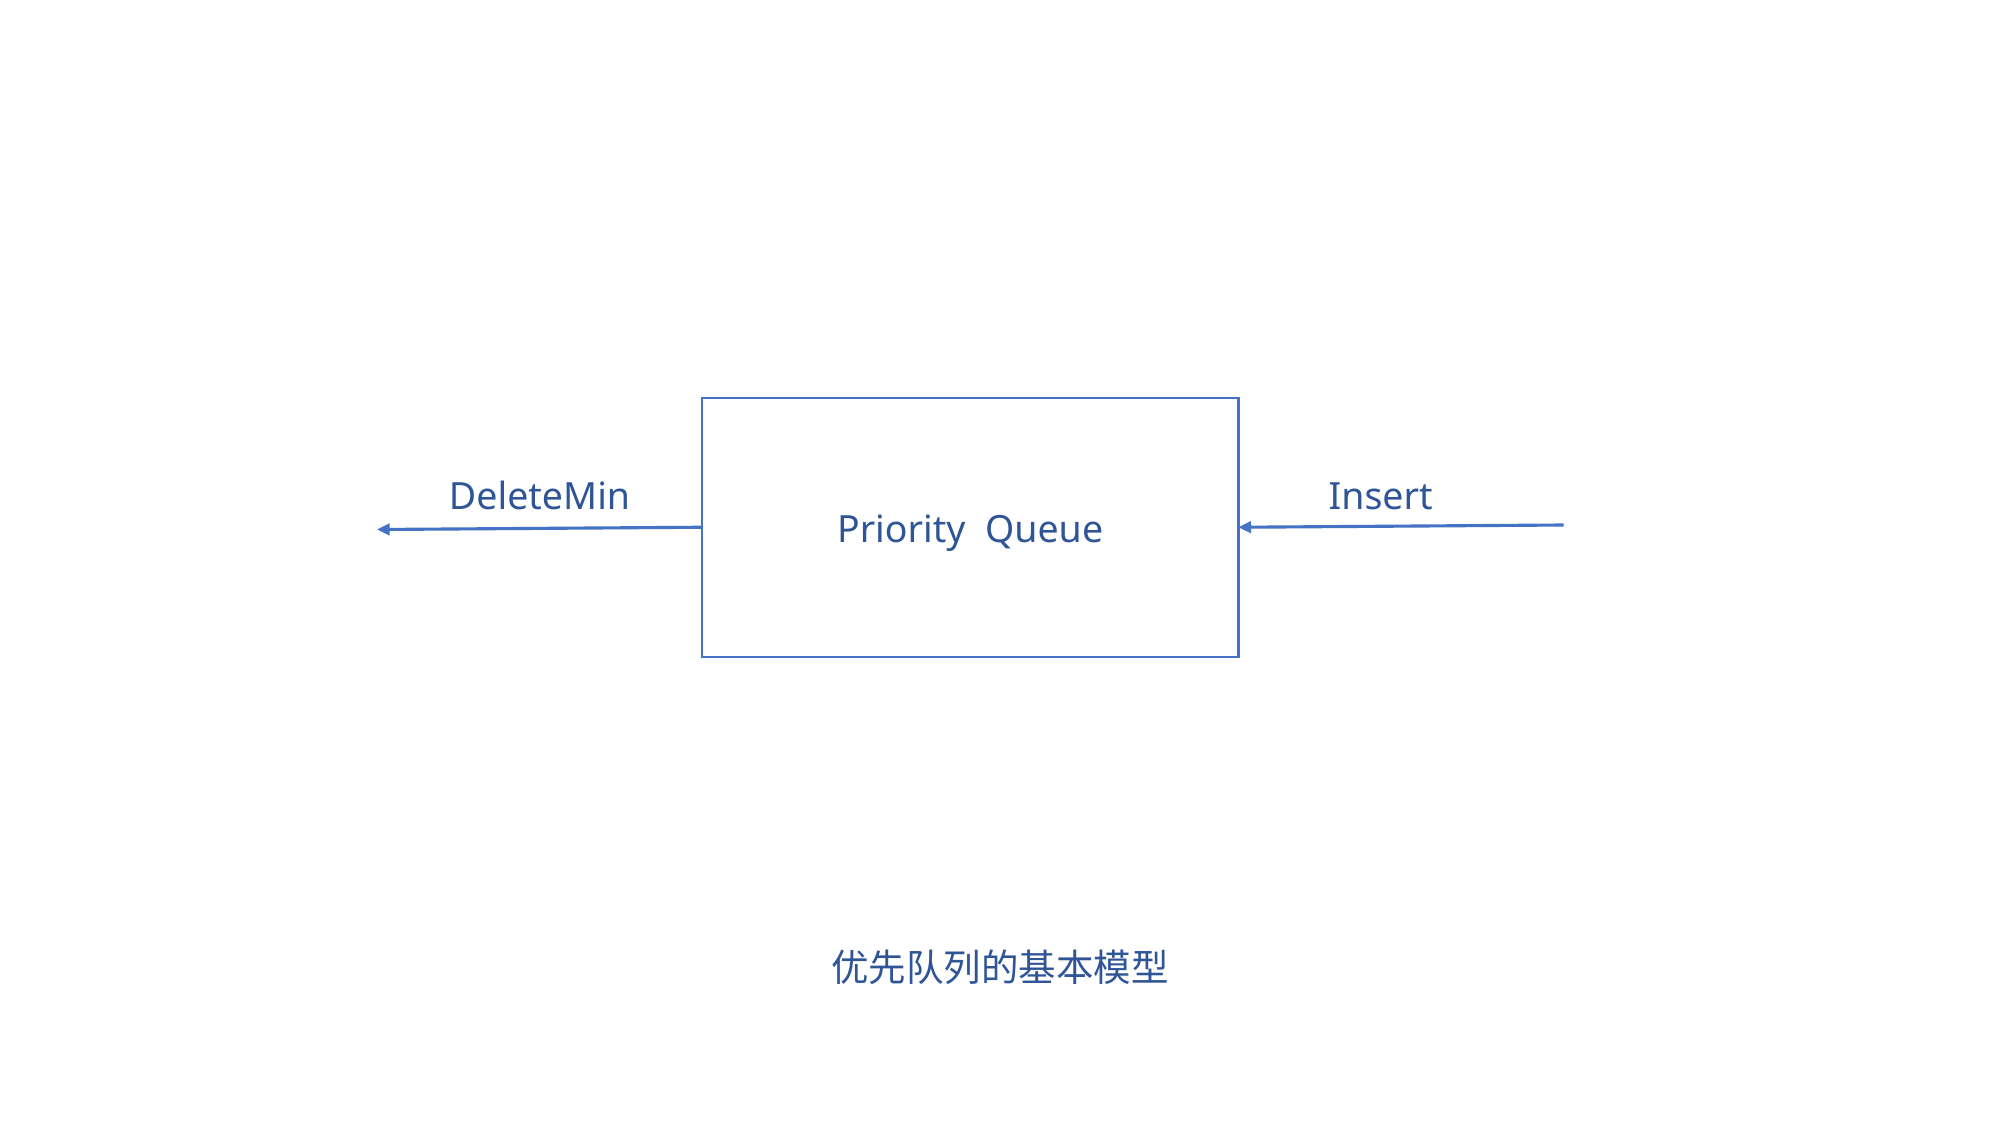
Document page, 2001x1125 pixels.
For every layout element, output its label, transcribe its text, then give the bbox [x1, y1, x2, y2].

text_box 优先队列的基本模型 [324, 936, 1675, 997]
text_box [1238, 524, 1564, 528]
text_box Priority Queue [701, 397, 1240, 658]
text_box Insert [1313, 464, 1448, 524]
text_box DeleteMin [434, 464, 646, 525]
